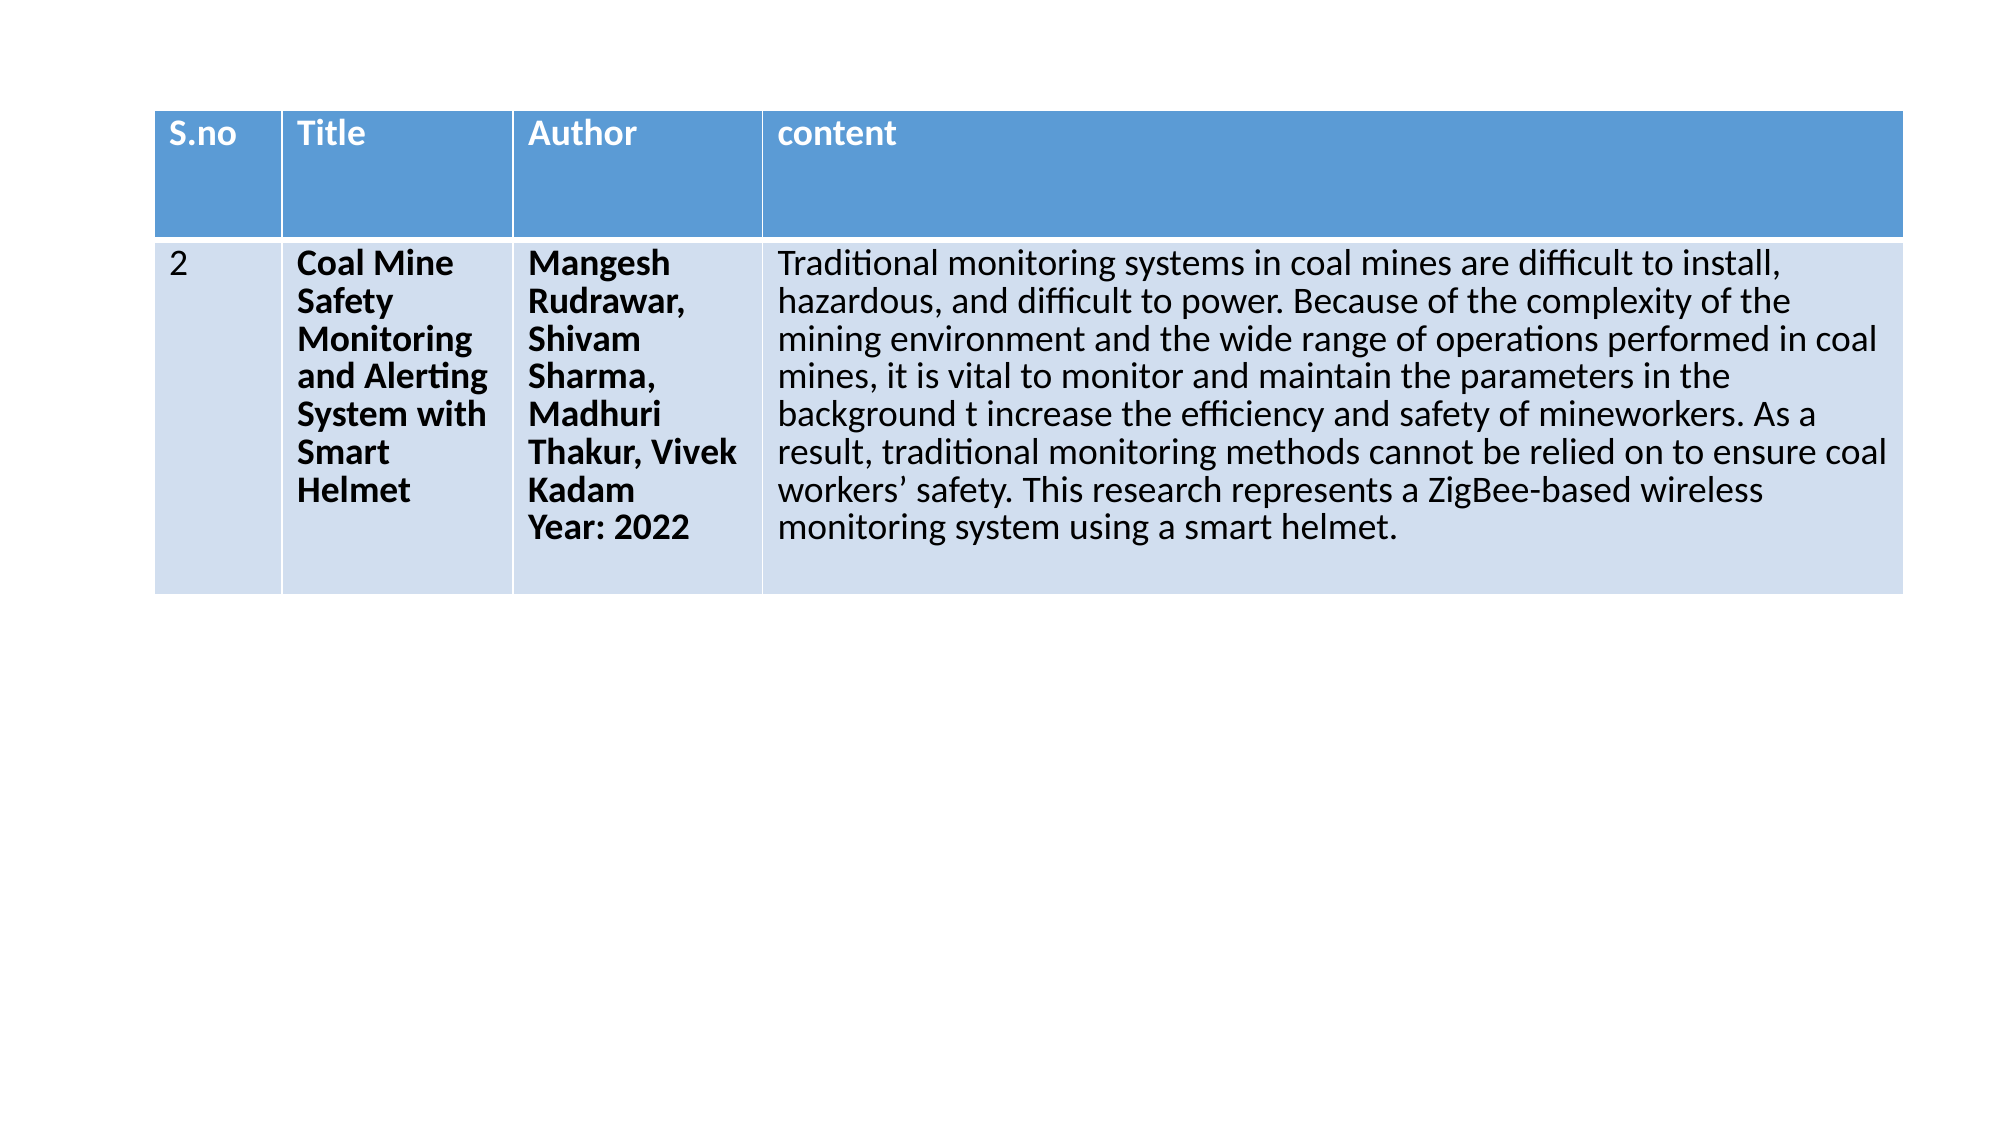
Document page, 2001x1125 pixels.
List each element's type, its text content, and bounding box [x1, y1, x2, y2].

table_header content [763, 111, 1903, 237]
table_header Author [514, 111, 762, 237]
table_header Title [283, 111, 512, 237]
table_cell Traditional monitoring systems in coal mines are difficult to install, hazardous, and difficult to power. Because of the complexity of the mining environment and the wide range of operations performed in coal mines, it is vital to monitor and maintain the parameters in the background t increase the efficiency and safety of mineworkers. As a result, traditional monitoring methods cannot be relied on to ensure coal workers’ safety. This research represents a ZigBee-based wireless monitoring system using a smart helmet. [763, 243, 1903, 594]
table_cell Mangesh Rudrawar, Shivam Sharma, Madhuri Thakur, Vivek Kadam Year: 2022 [514, 243, 762, 594]
table_header S.no [155, 111, 281, 237]
table_cell Coal Mine Safety Monitoring and Alerting System with Smart Helmet [283, 243, 512, 594]
table_cell 2 [155, 243, 281, 594]
